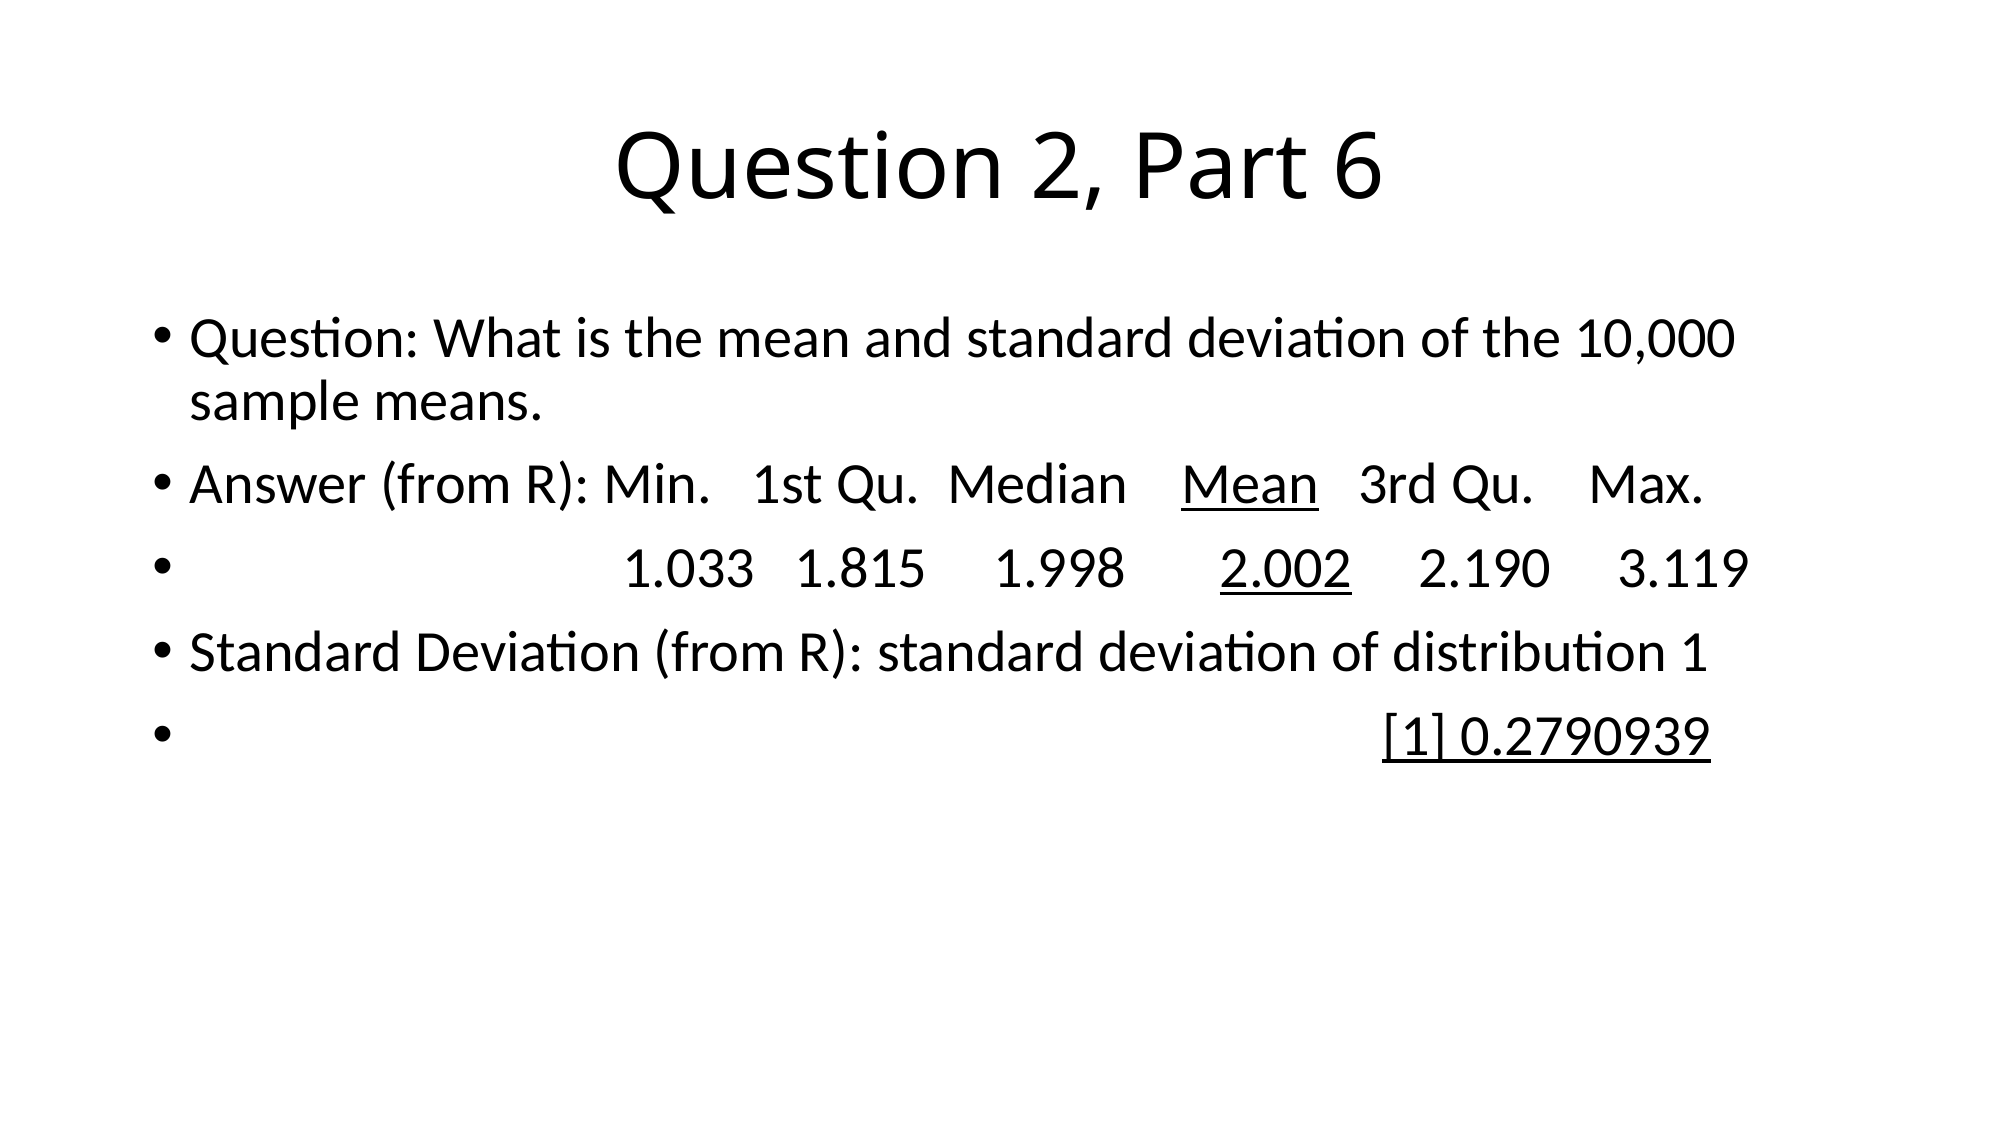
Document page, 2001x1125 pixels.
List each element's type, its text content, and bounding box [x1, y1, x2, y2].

list Question: What is the mean and standard deviation of the 10,000 sample means. Answer (from R): Min. 1st Qu. Median Mean 3rd Qu. Max. 1.033 1.815 1.998 2.002 2.190 3.119 Standard Deviation (from R): standard deviation of distribution 1 [1] 0.2790939 [137, 299, 1863, 1014]
title Question 2, Part 6 [137, 59, 1863, 278]
